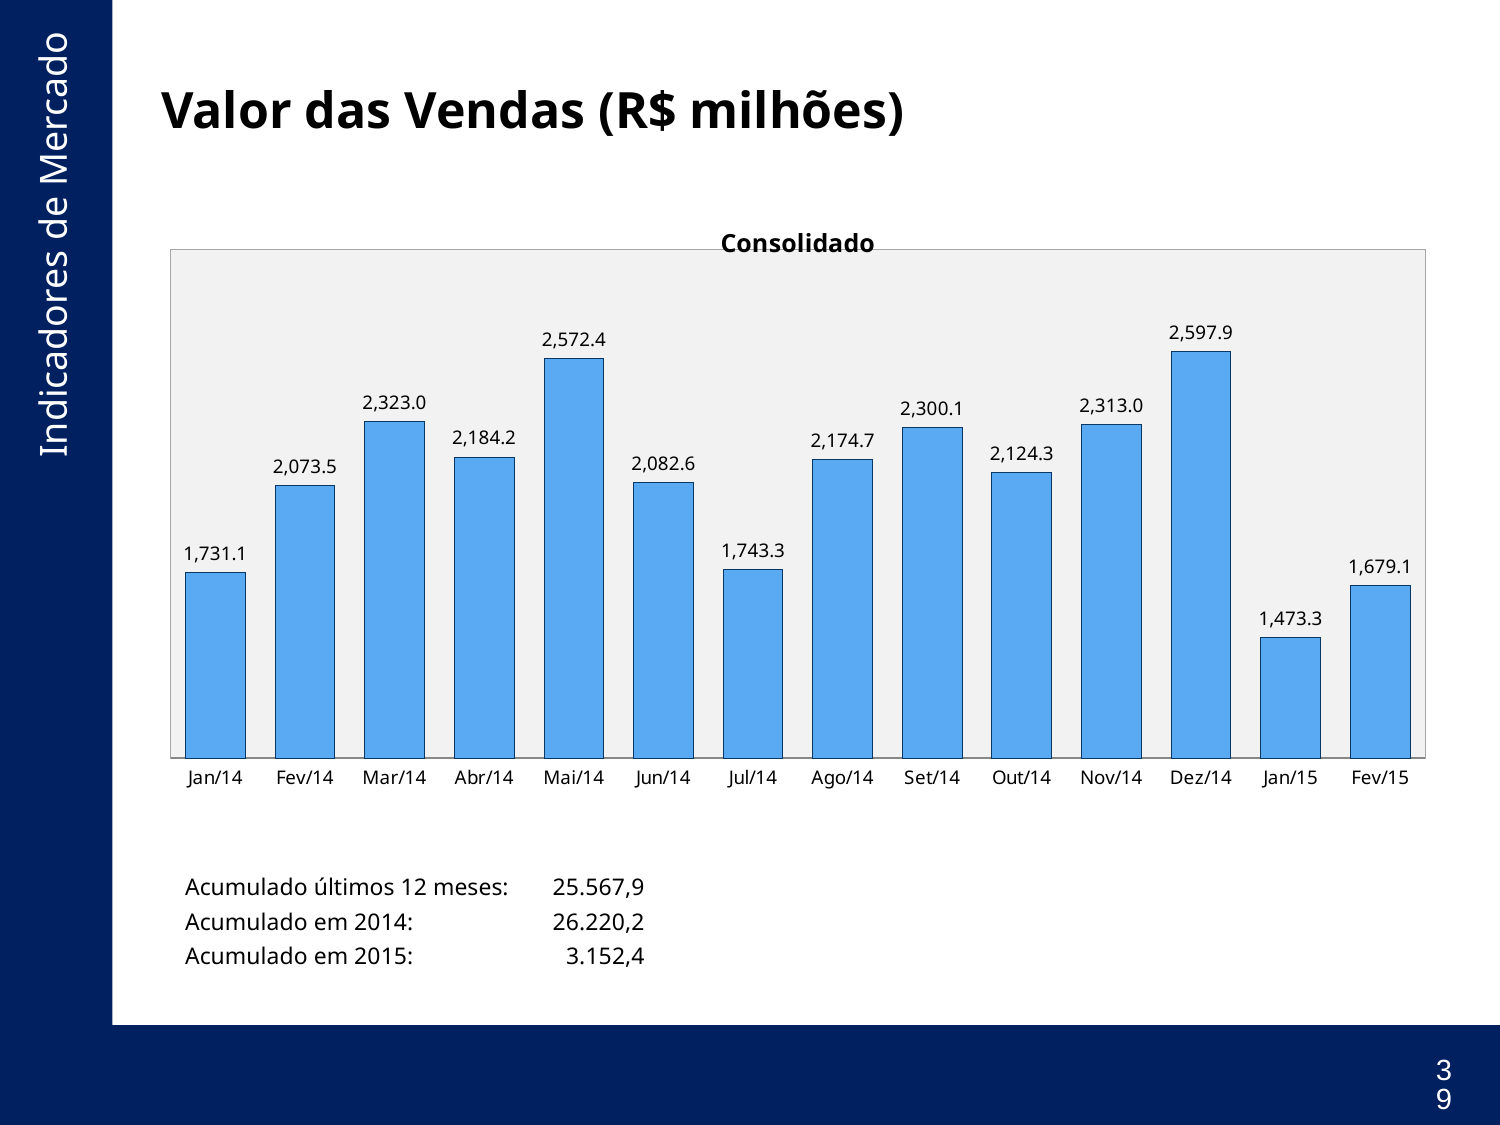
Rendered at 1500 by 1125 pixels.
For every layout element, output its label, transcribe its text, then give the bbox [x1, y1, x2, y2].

table_header 25.567,9 [530, 869, 651, 902]
title Valor das Vendas (R$ milhões) [146, 56, 1422, 162]
chart [145, 198, 1450, 804]
table_cell Acumulado em 2015: [184, 938, 528, 970]
slide_number 39 [1421, 1043, 1476, 1105]
table_header Acumulado últimos 12 meses: [184, 869, 528, 902]
table_cell 3.152,4 [530, 938, 651, 970]
table_cell 26.220,2 [530, 903, 651, 936]
table_cell Acumulado em 2014: [184, 903, 528, 936]
